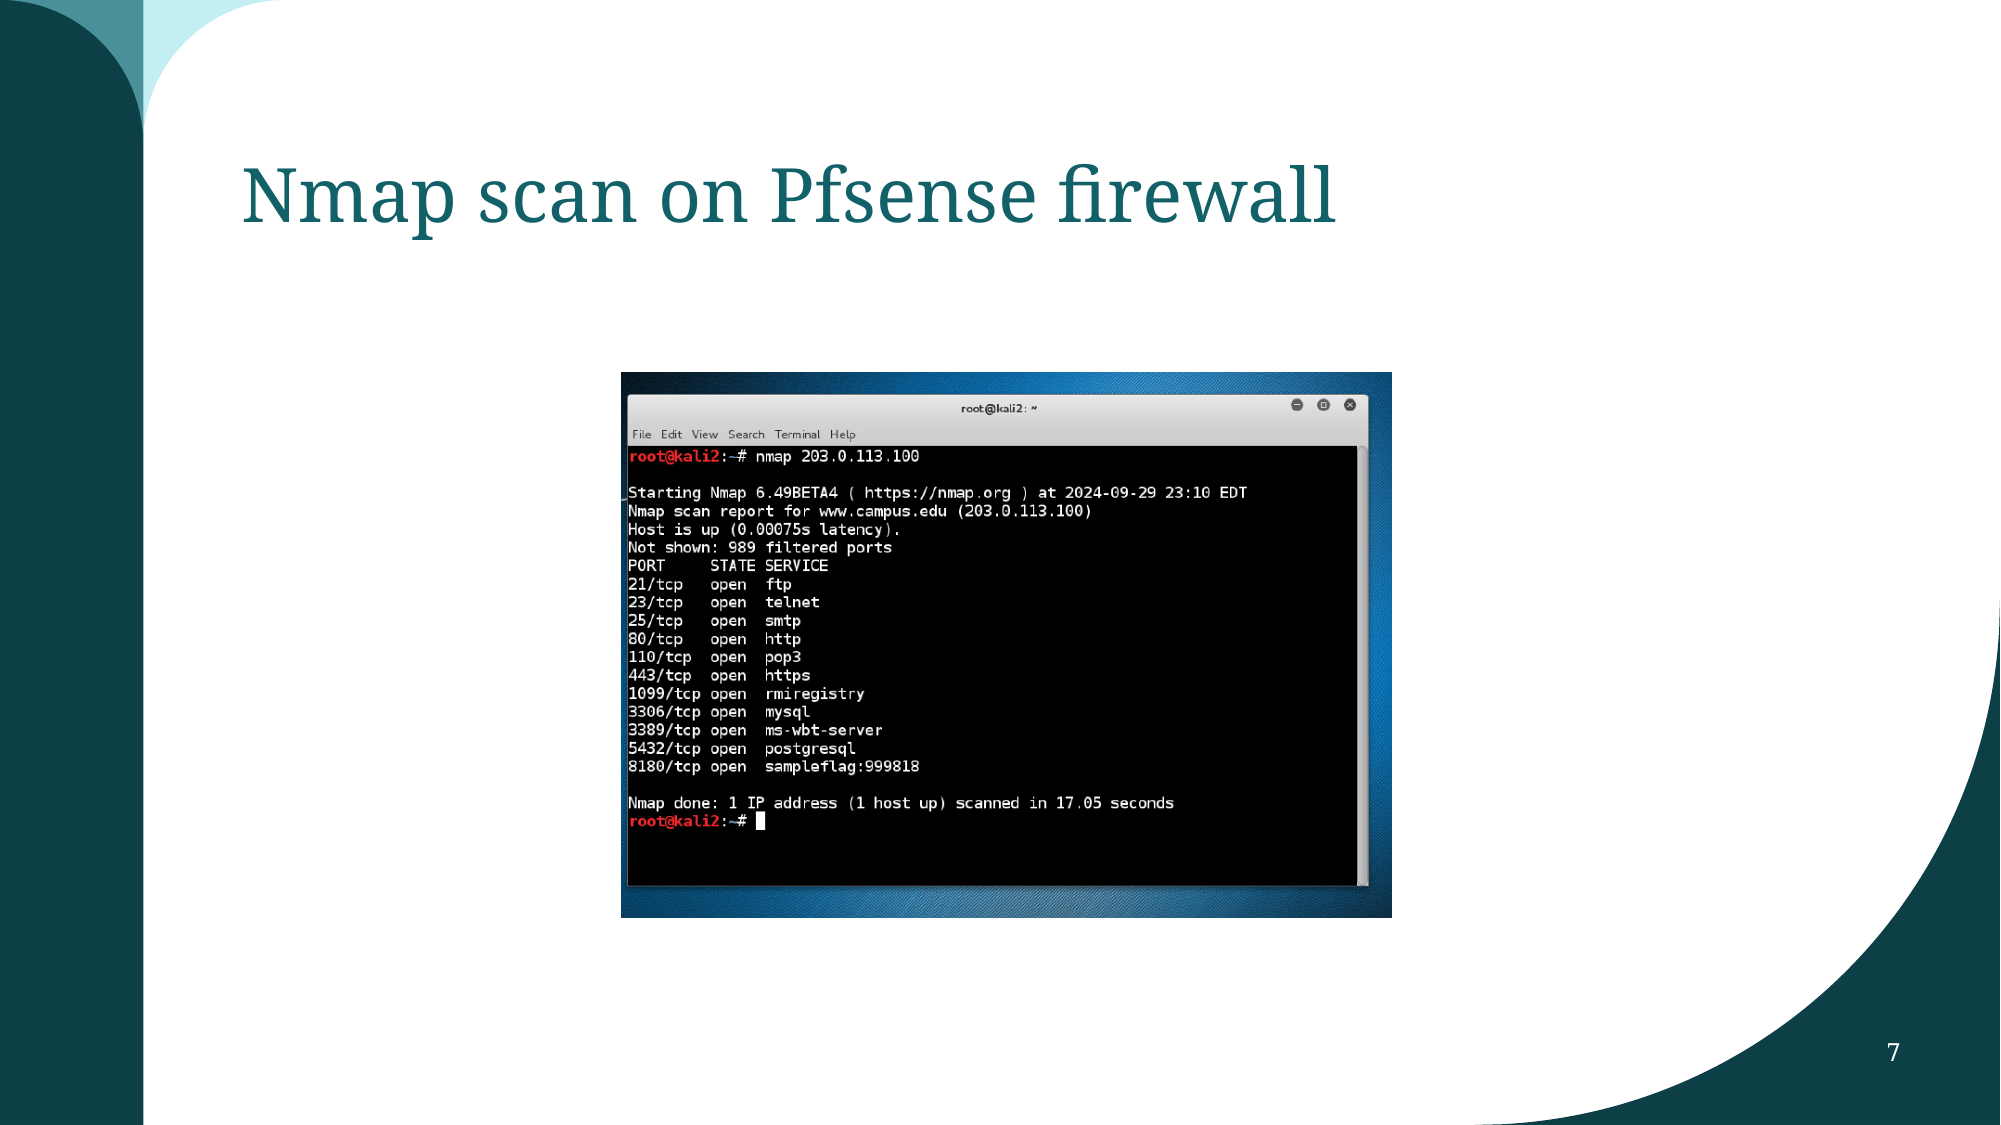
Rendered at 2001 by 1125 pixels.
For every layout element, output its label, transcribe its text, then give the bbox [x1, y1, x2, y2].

title Nmap scan on Pfsense firewall [226, 40, 1790, 356]
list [620, 372, 1392, 918]
slide_number 7 [1787, 981, 2000, 1125]
